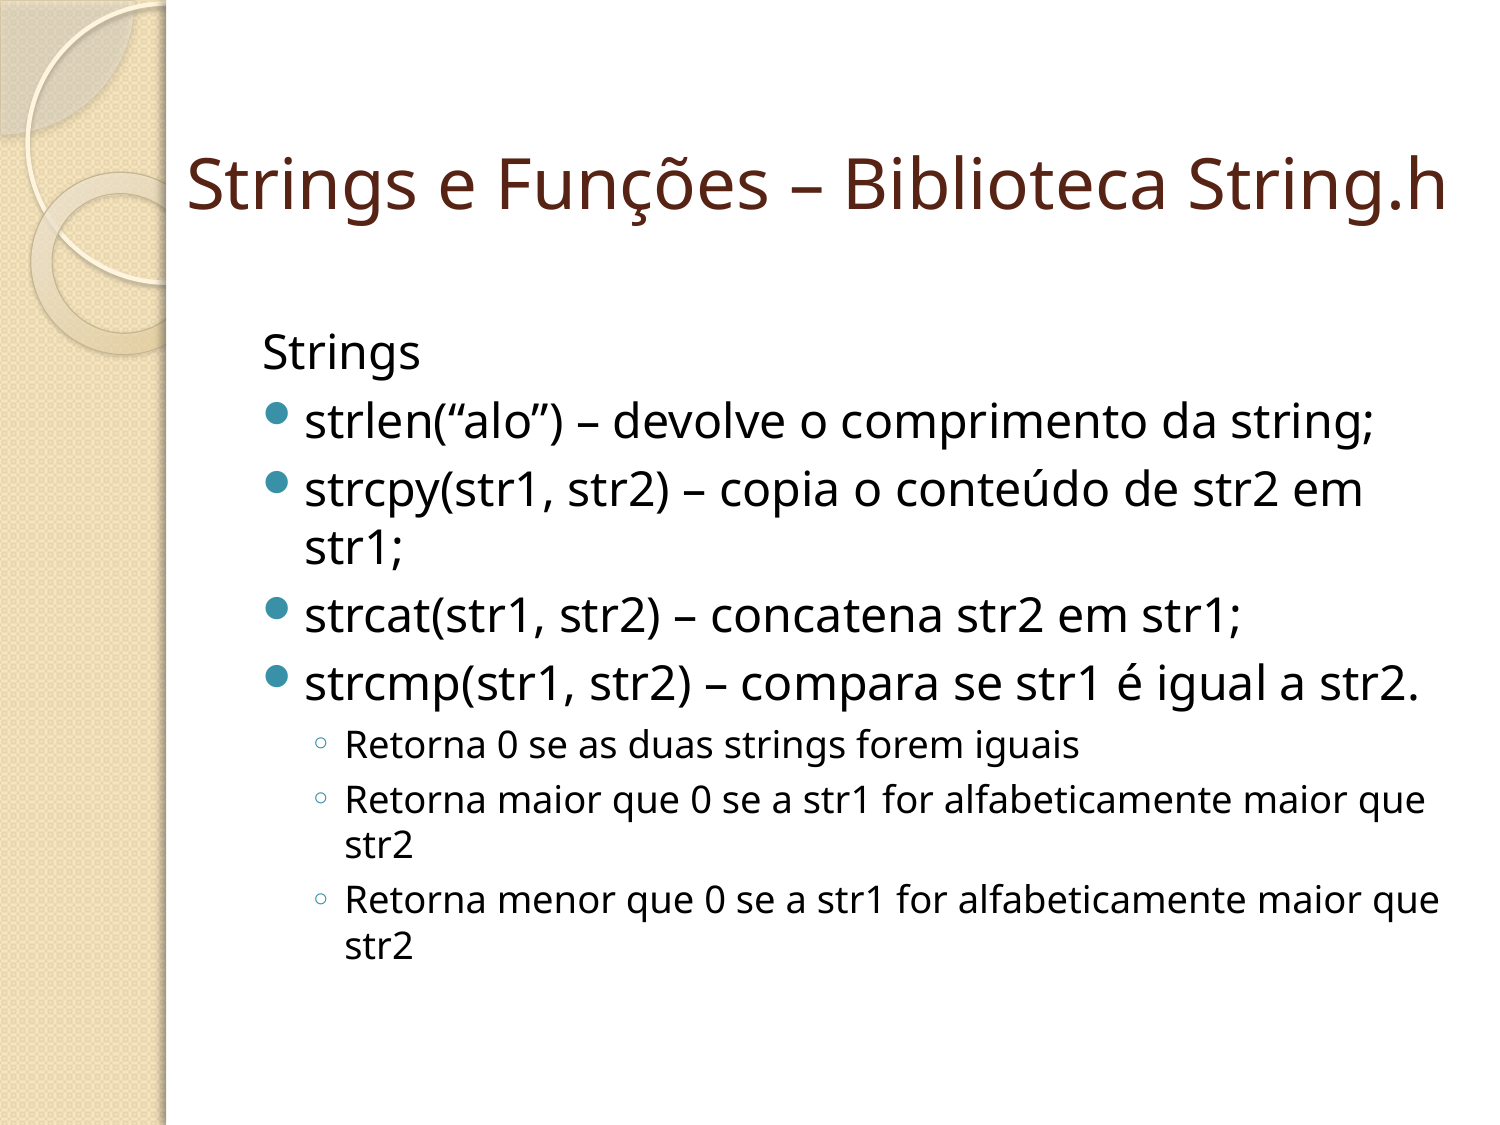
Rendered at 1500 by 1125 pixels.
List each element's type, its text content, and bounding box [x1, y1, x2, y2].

title Strings e Funções – Biblioteca String.h [171, 45, 1466, 233]
list Strings strlen(“alo”) – devolve o comprimento da string; strcpy(str1, str2) – copia o conteúdo de str2 em str1; strcat(str1, str2) – concatena str2 em str1; strcmp(str1, str2) – compara se str1 é igual a str2. Retorna 0 se as duas strings forem iguais Retorna maior que 0 se a str1 for alfabeticamente maior que str2 Retorna menor que 0 se a str1 for alfabeticamente maior que str2 [235, 237, 1466, 1025]
